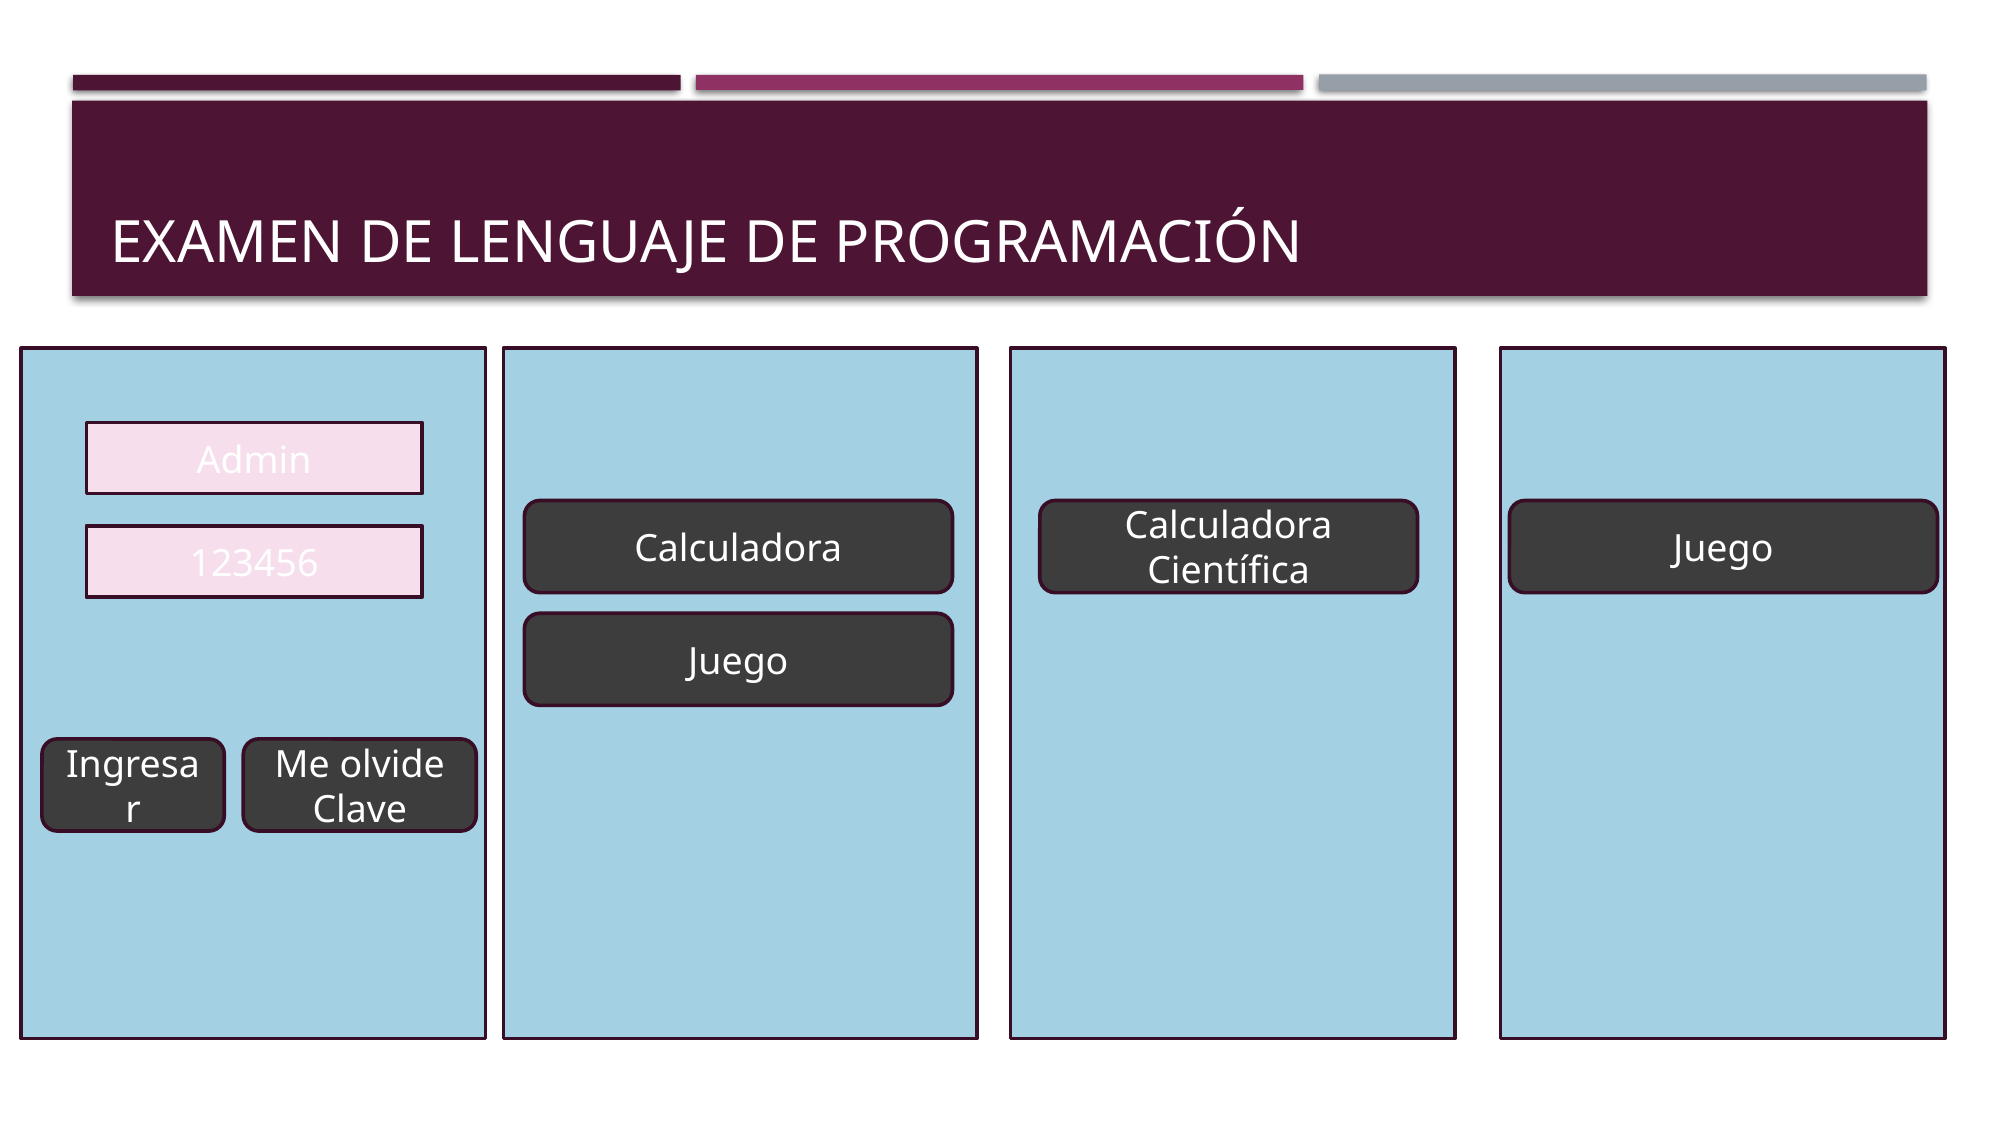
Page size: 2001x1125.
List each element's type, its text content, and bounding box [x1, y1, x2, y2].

text_box [1009, 346, 1457, 1040]
text_box [19, 346, 487, 1040]
text_box [1499, 346, 1947, 1040]
text_box [502, 346, 979, 1040]
text_box Juego [522, 611, 955, 708]
text_box Calculadora Científica [1037, 498, 1420, 595]
text_box Juego [1507, 498, 1940, 595]
text_box Me olvide Clave [241, 737, 479, 833]
text_box Admin [85, 421, 424, 495]
text_box Ingresar [40, 737, 227, 833]
text_box Calculadora [522, 498, 955, 595]
title Examen de lenguaje de programación [95, 115, 1905, 282]
text_box 123456 [85, 524, 424, 599]
